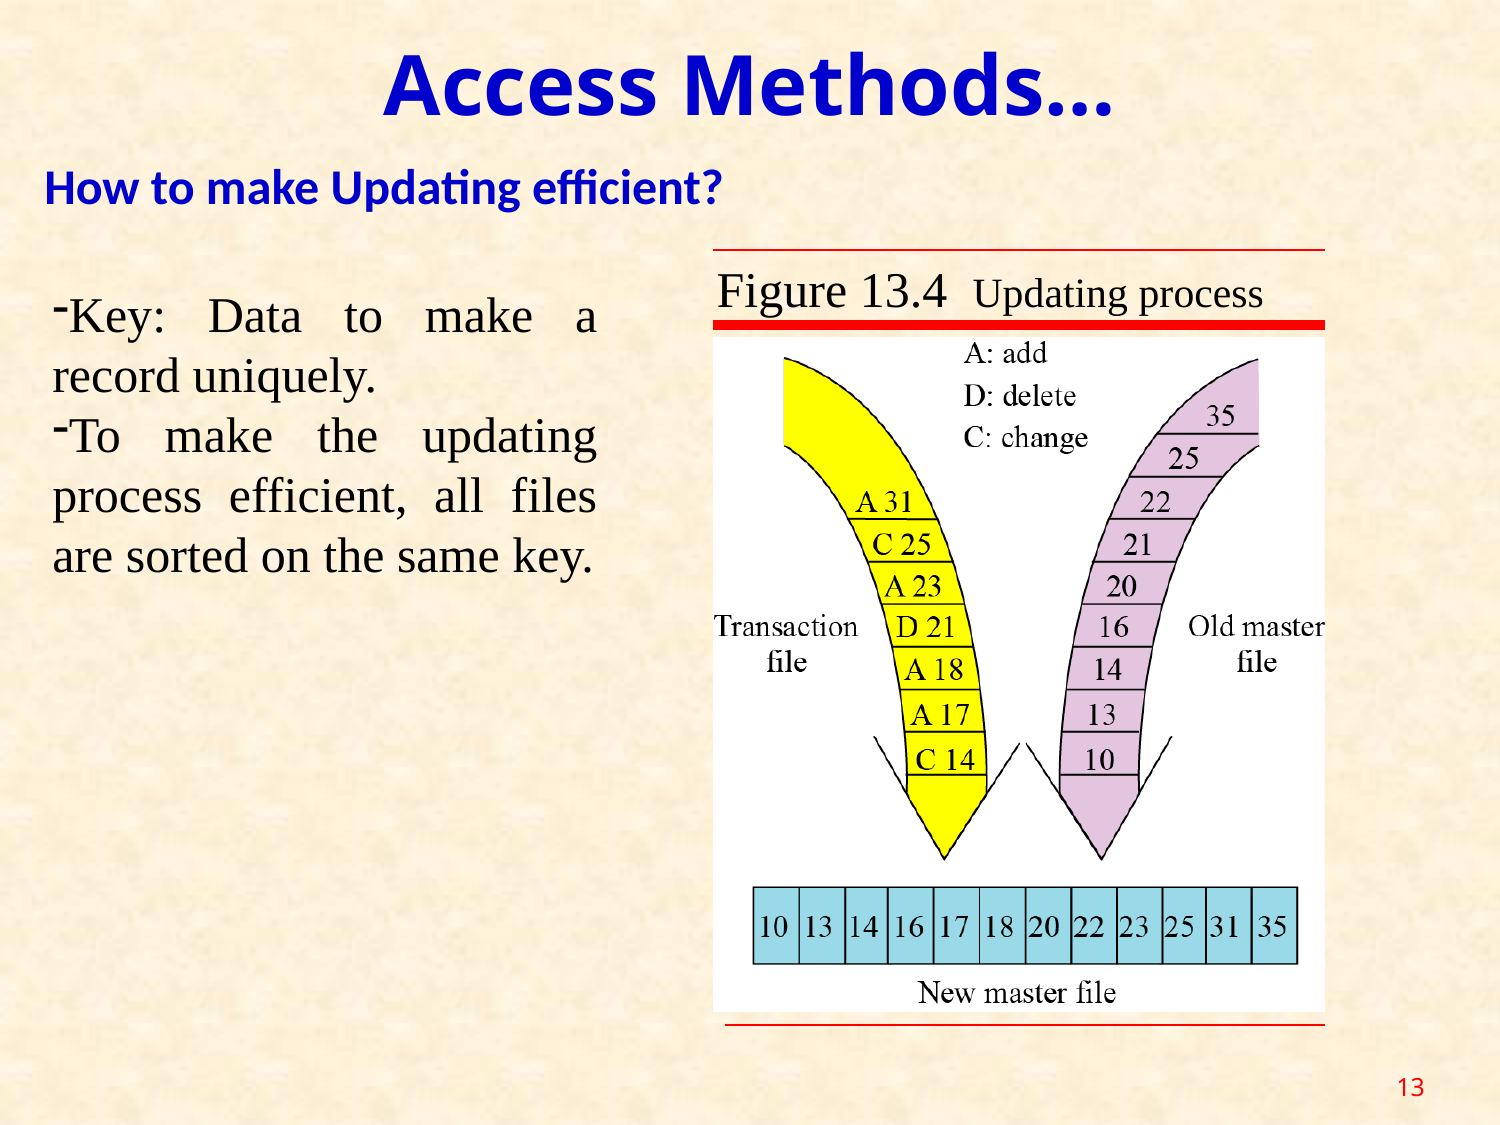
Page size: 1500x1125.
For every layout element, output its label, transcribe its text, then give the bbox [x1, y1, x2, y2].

slide_number 13 [1299, 1052, 1425, 1113]
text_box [699, 249, 1326, 1026]
picture [0, 0, 1500, 1125]
text_box How to make Updating efficient? [29, 146, 740, 222]
text_box Access Methods… [74, 24, 1425, 130]
text_box Key: Data to make a record uniquely. To make the updating process efficient, all files are sorted on the same key. [37, 274, 613, 590]
